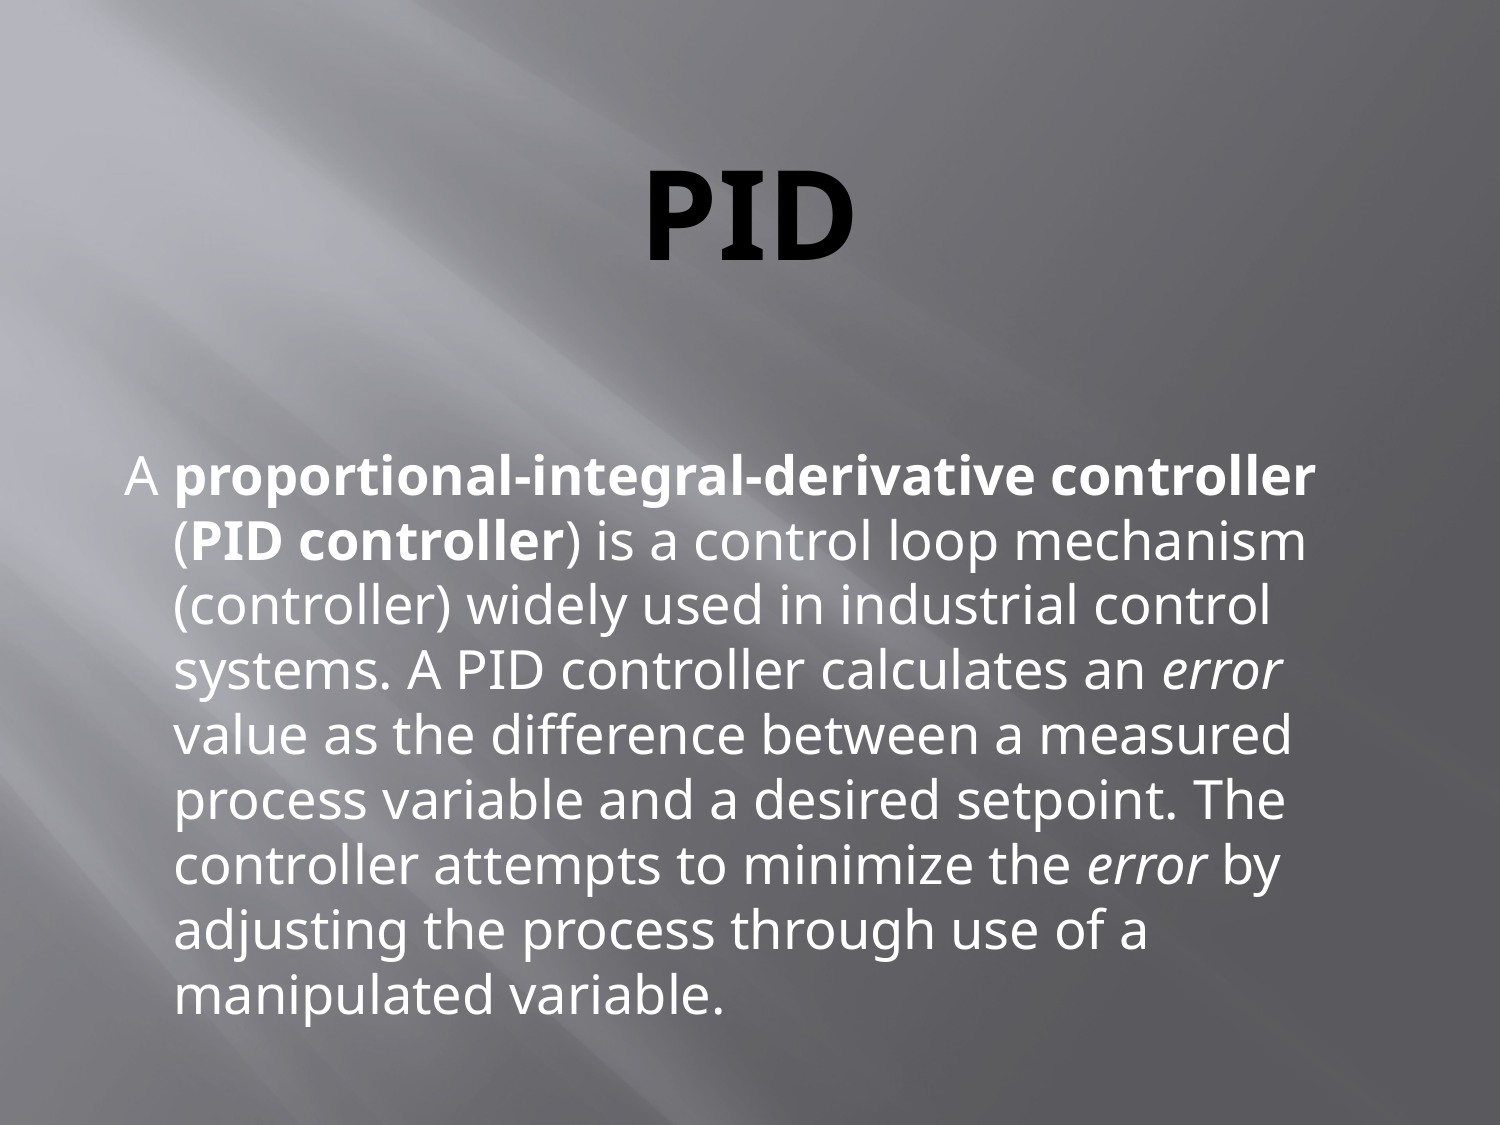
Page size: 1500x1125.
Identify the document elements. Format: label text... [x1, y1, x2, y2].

title PID [75, 45, 1425, 375]
list A proportional-integral-derivative controller (PID controller) is a control loop mechanism (controller) widely used in industrial control systems. A PID controller calculates an error value as the difference between a measured process variable and a desired setpoint. The controller attempts to minimize the error by adjusting the process through use of a manipulated variable. [75, 433, 1425, 1035]
